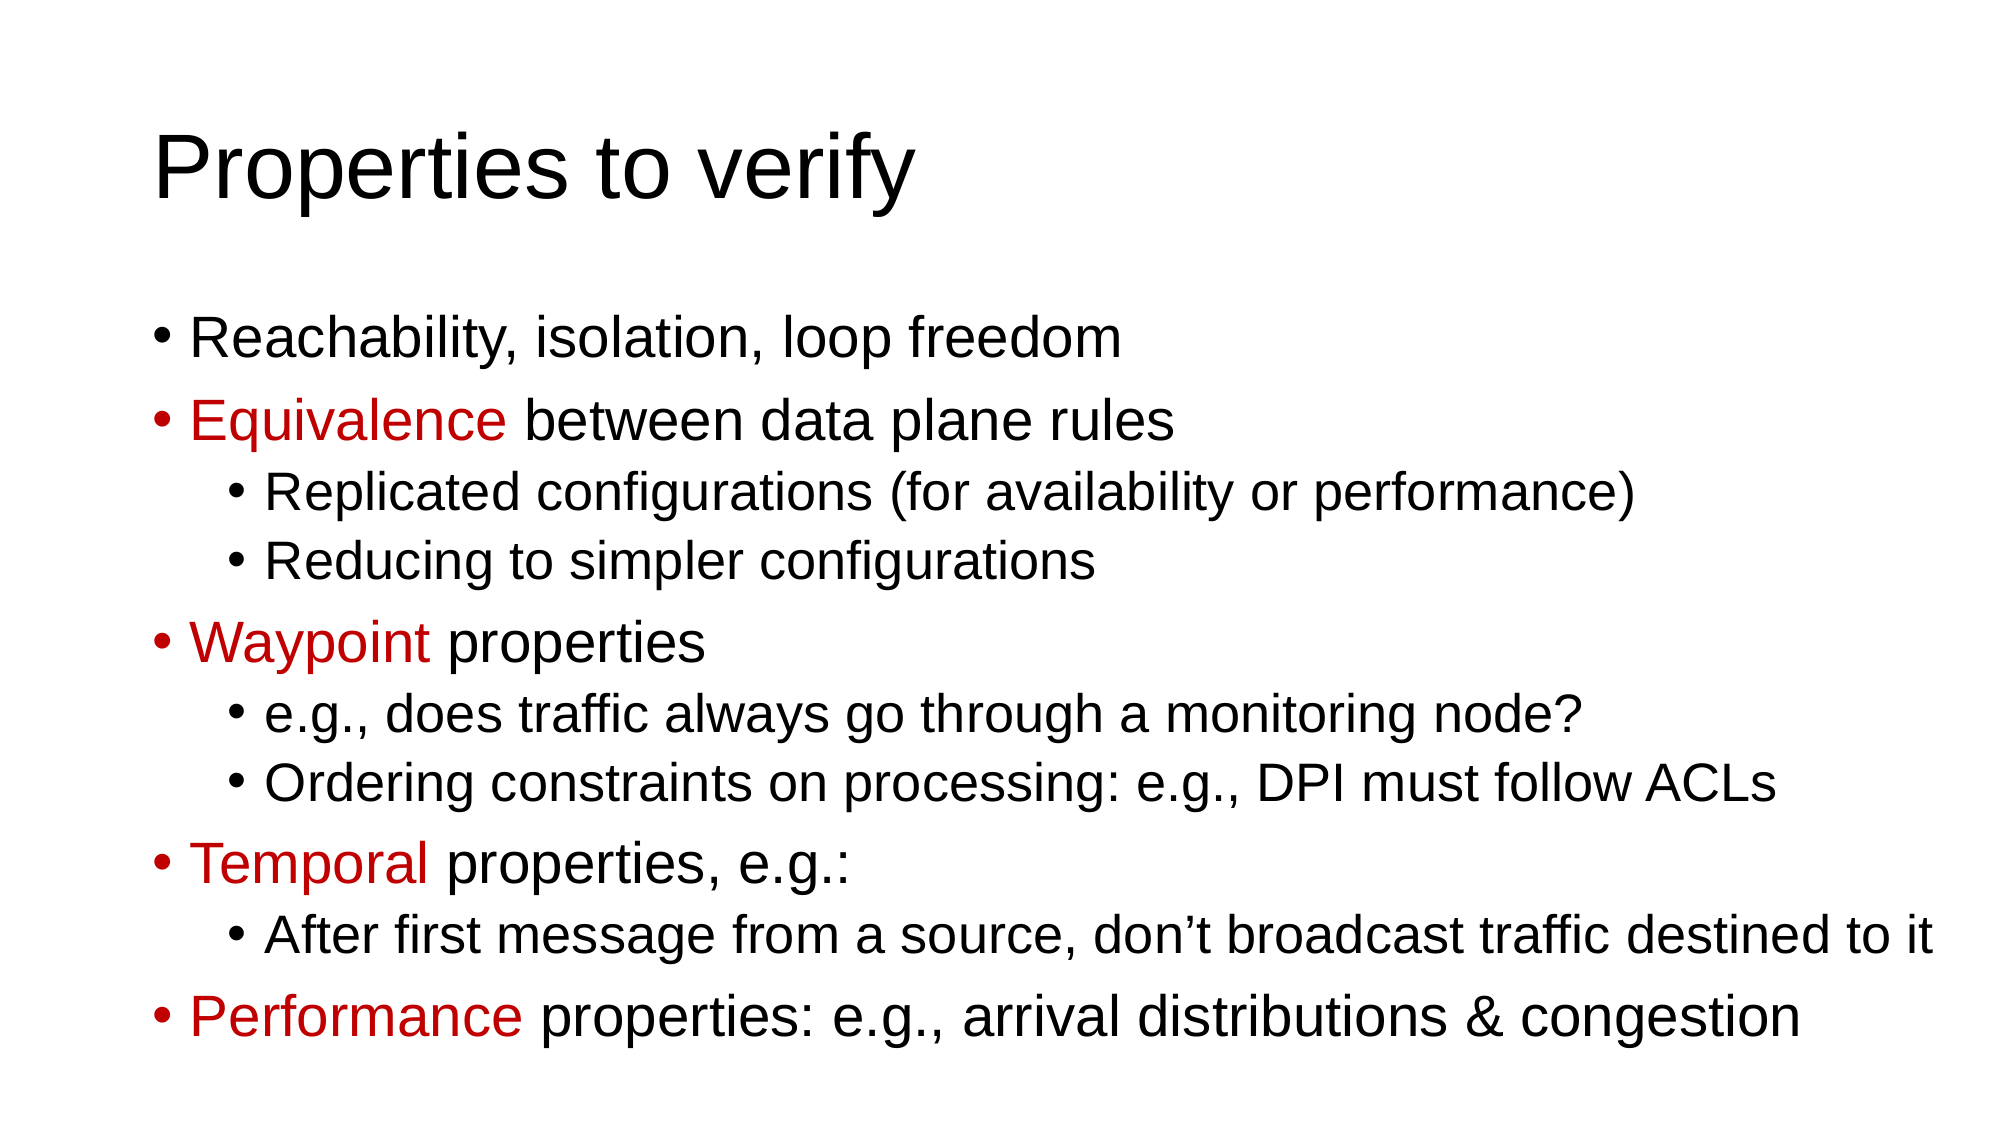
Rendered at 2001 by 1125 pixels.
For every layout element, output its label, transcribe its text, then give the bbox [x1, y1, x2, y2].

list Reachability, isolation, loop freedom Equivalence between data plane rules Replicated configurations (for availability or performance) Reducing to simpler configurations Waypoint properties e.g., does traffic always go through a monitoring node? Ordering constraints on processing: e.g., DPI must follow ACLs Temporal properties, e.g.: After first message from a source, don’t broadcast traffic destined to it Performance properties: e.g., arrival distributions & congestion [137, 299, 1960, 1108]
title Properties to verify [137, 59, 1863, 278]
